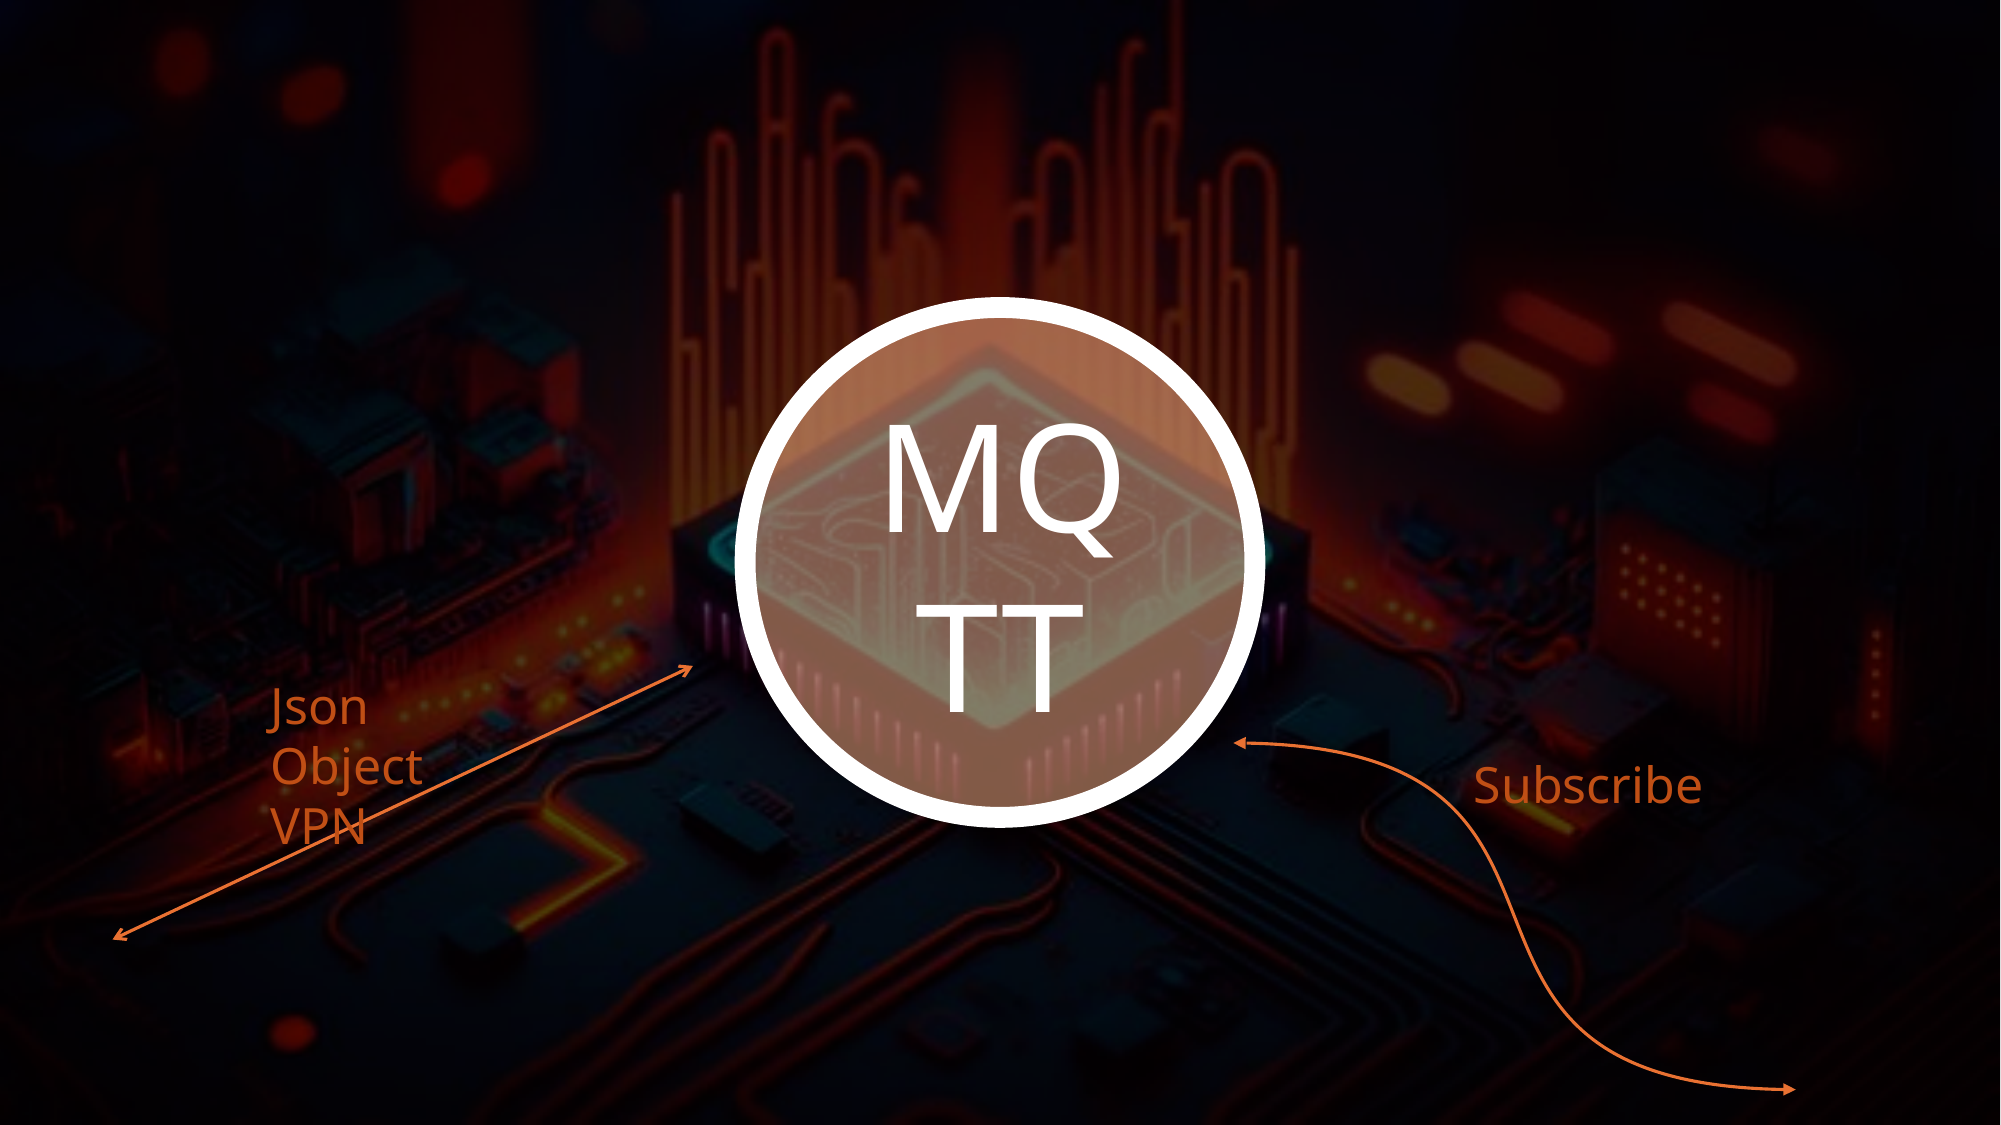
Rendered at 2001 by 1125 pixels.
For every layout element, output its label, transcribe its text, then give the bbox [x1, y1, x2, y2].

picture [0, 0, 2001, 1125]
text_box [111, 665, 694, 940]
text_box MQTT [743, 305, 1257, 819]
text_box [1232, 742, 1797, 1091]
